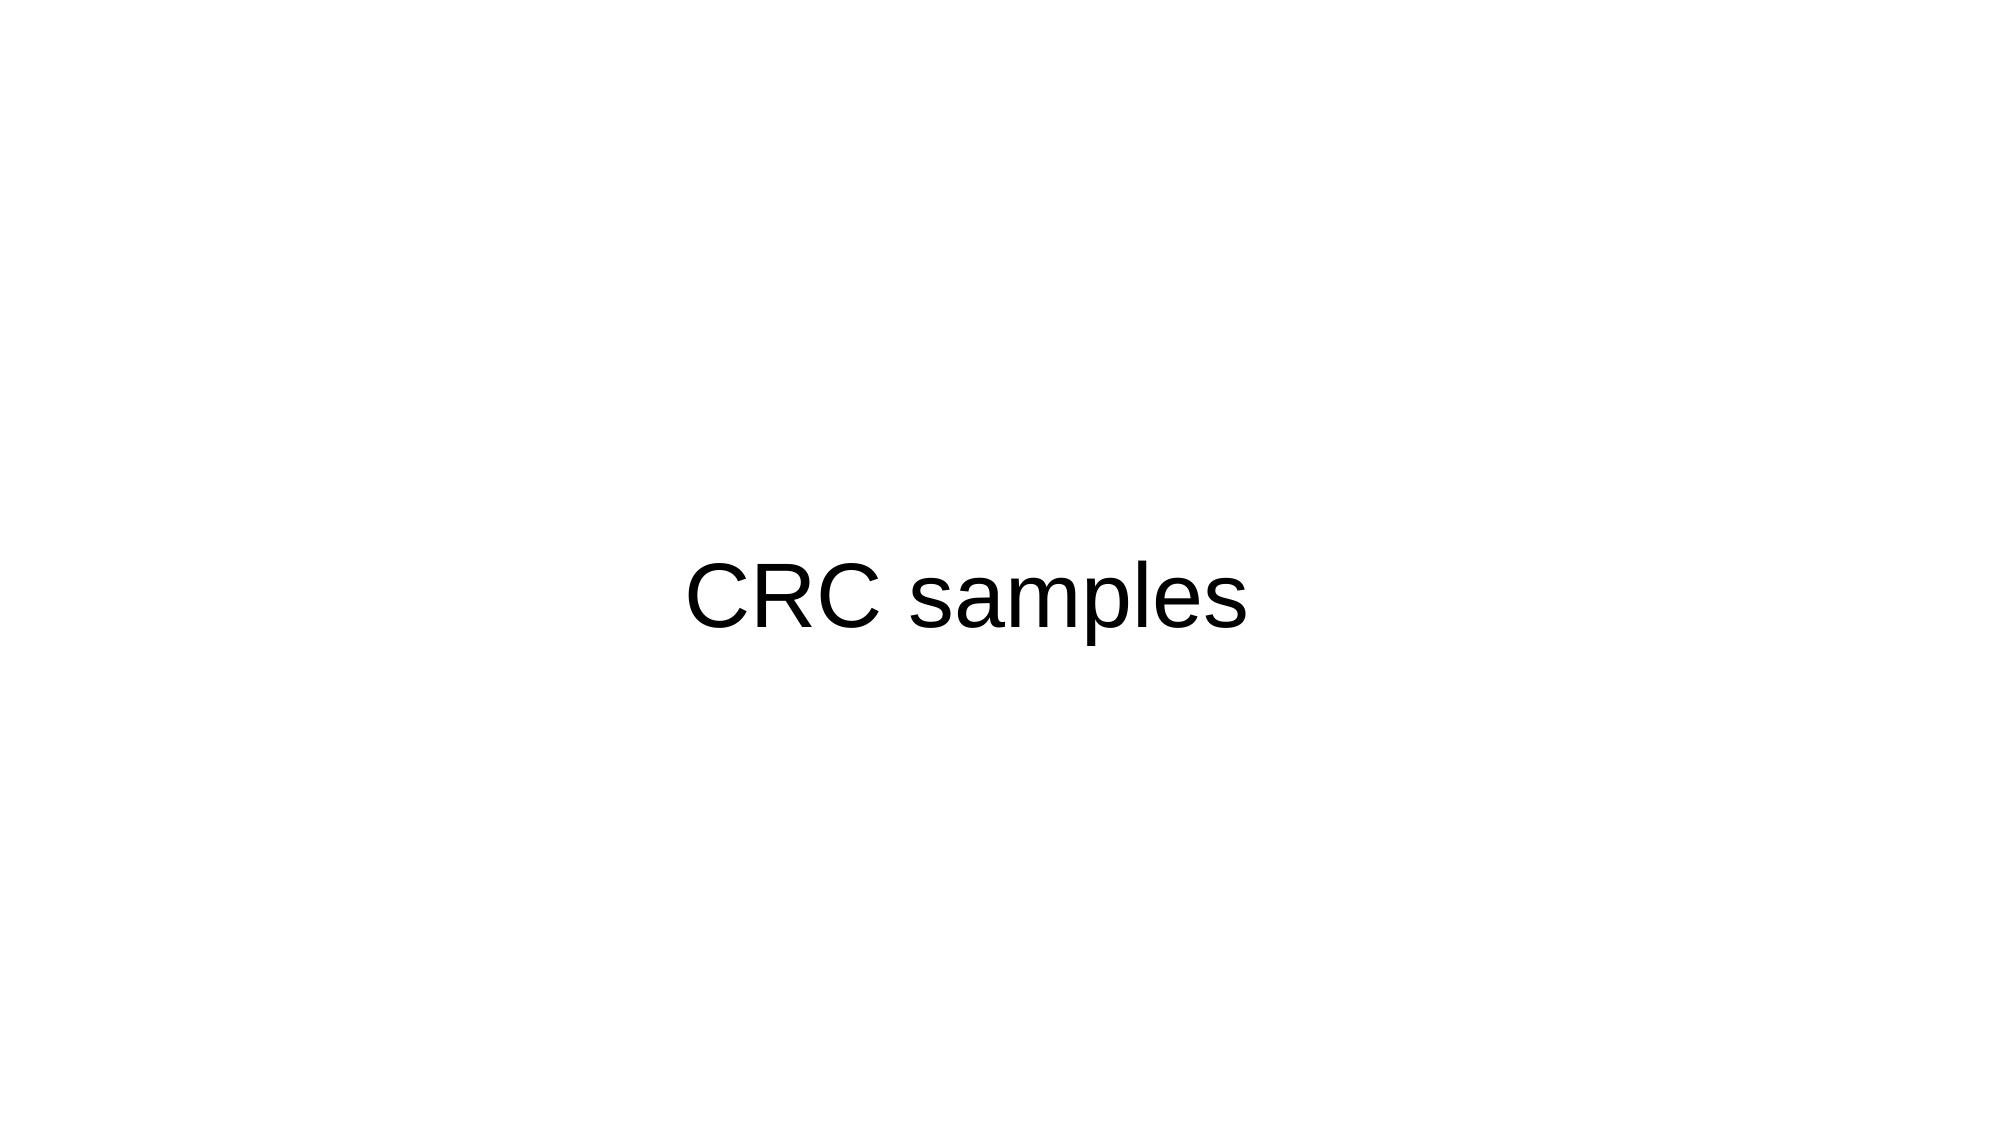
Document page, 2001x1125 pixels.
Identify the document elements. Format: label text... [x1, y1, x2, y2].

title CRC samples [105, 489, 1831, 708]
